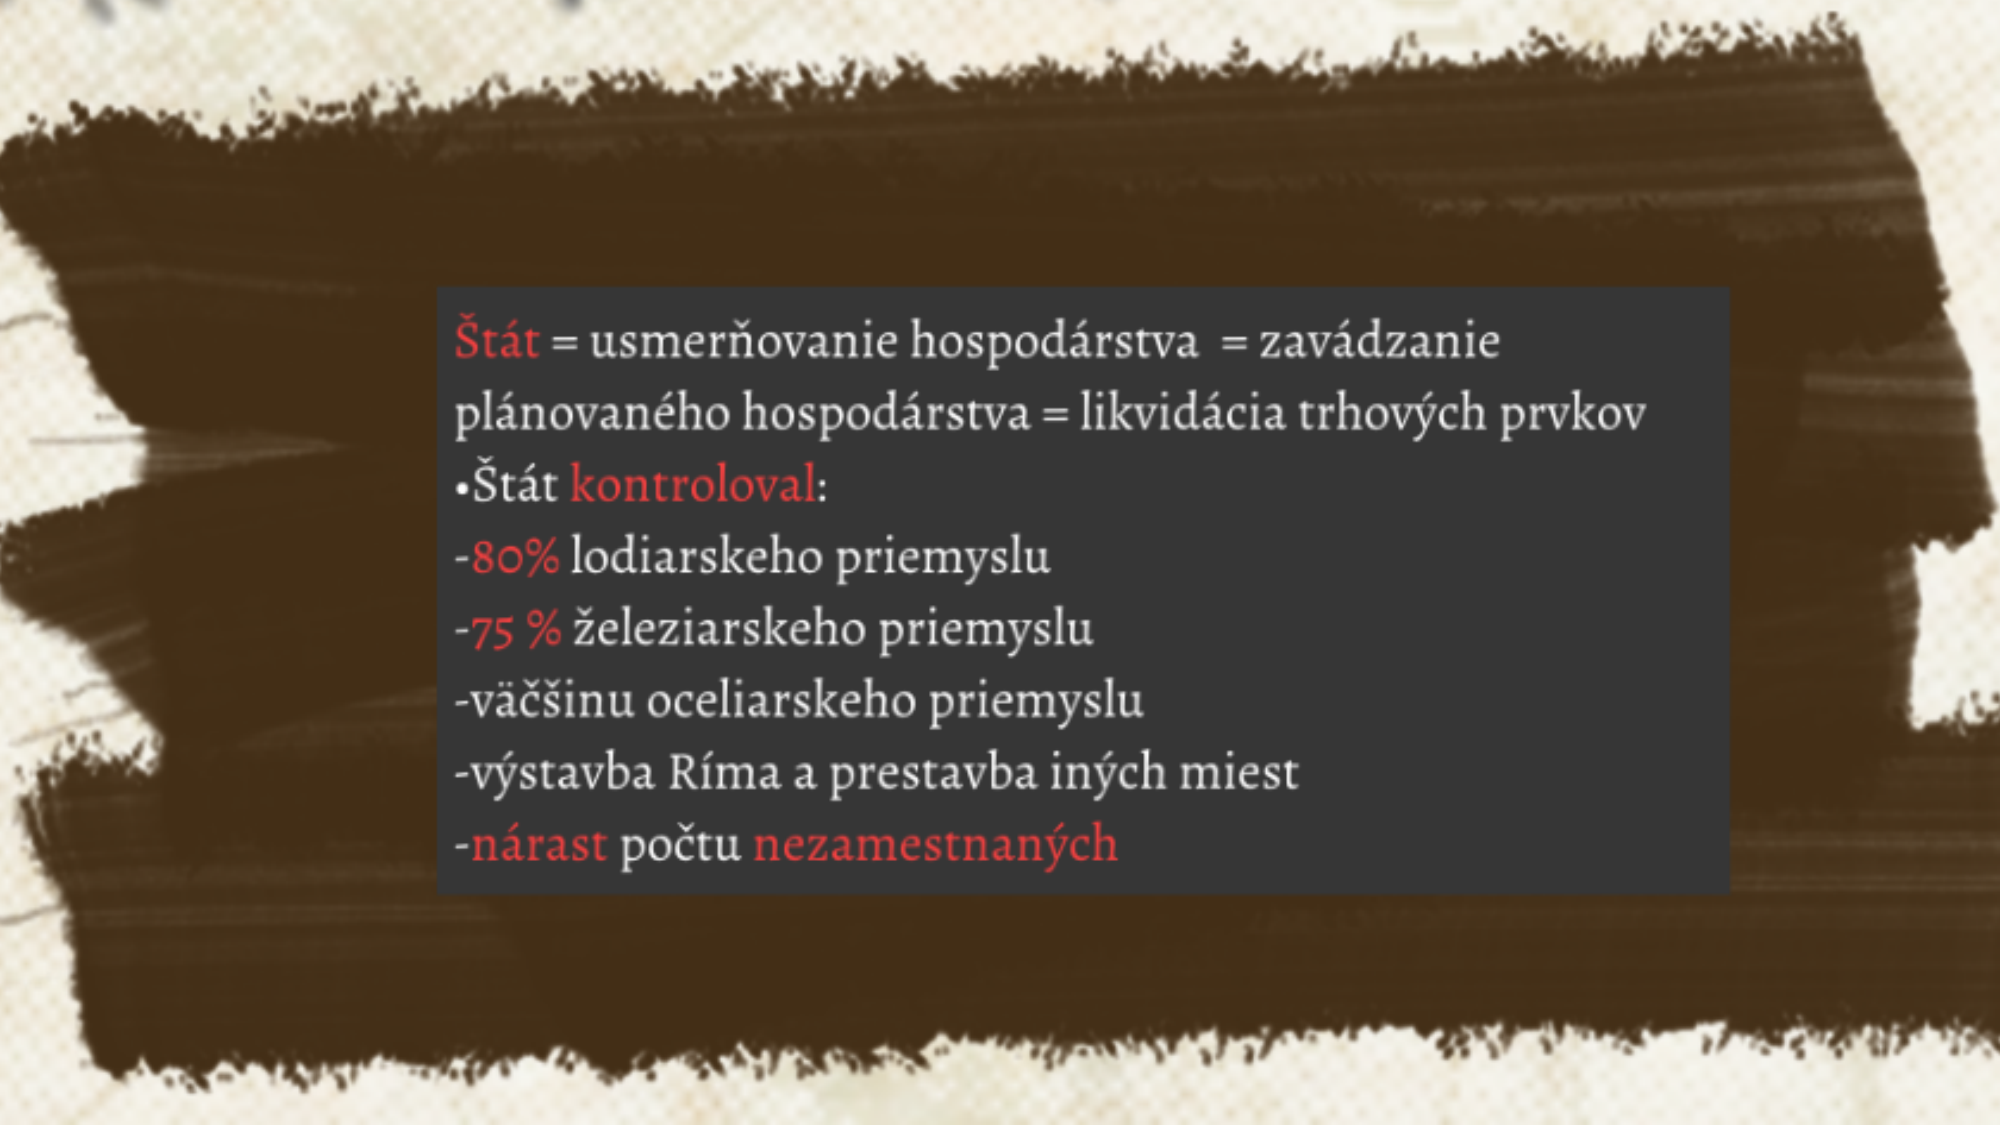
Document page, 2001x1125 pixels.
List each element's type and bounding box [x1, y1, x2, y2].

list [0, 0, 2000, 1125]
